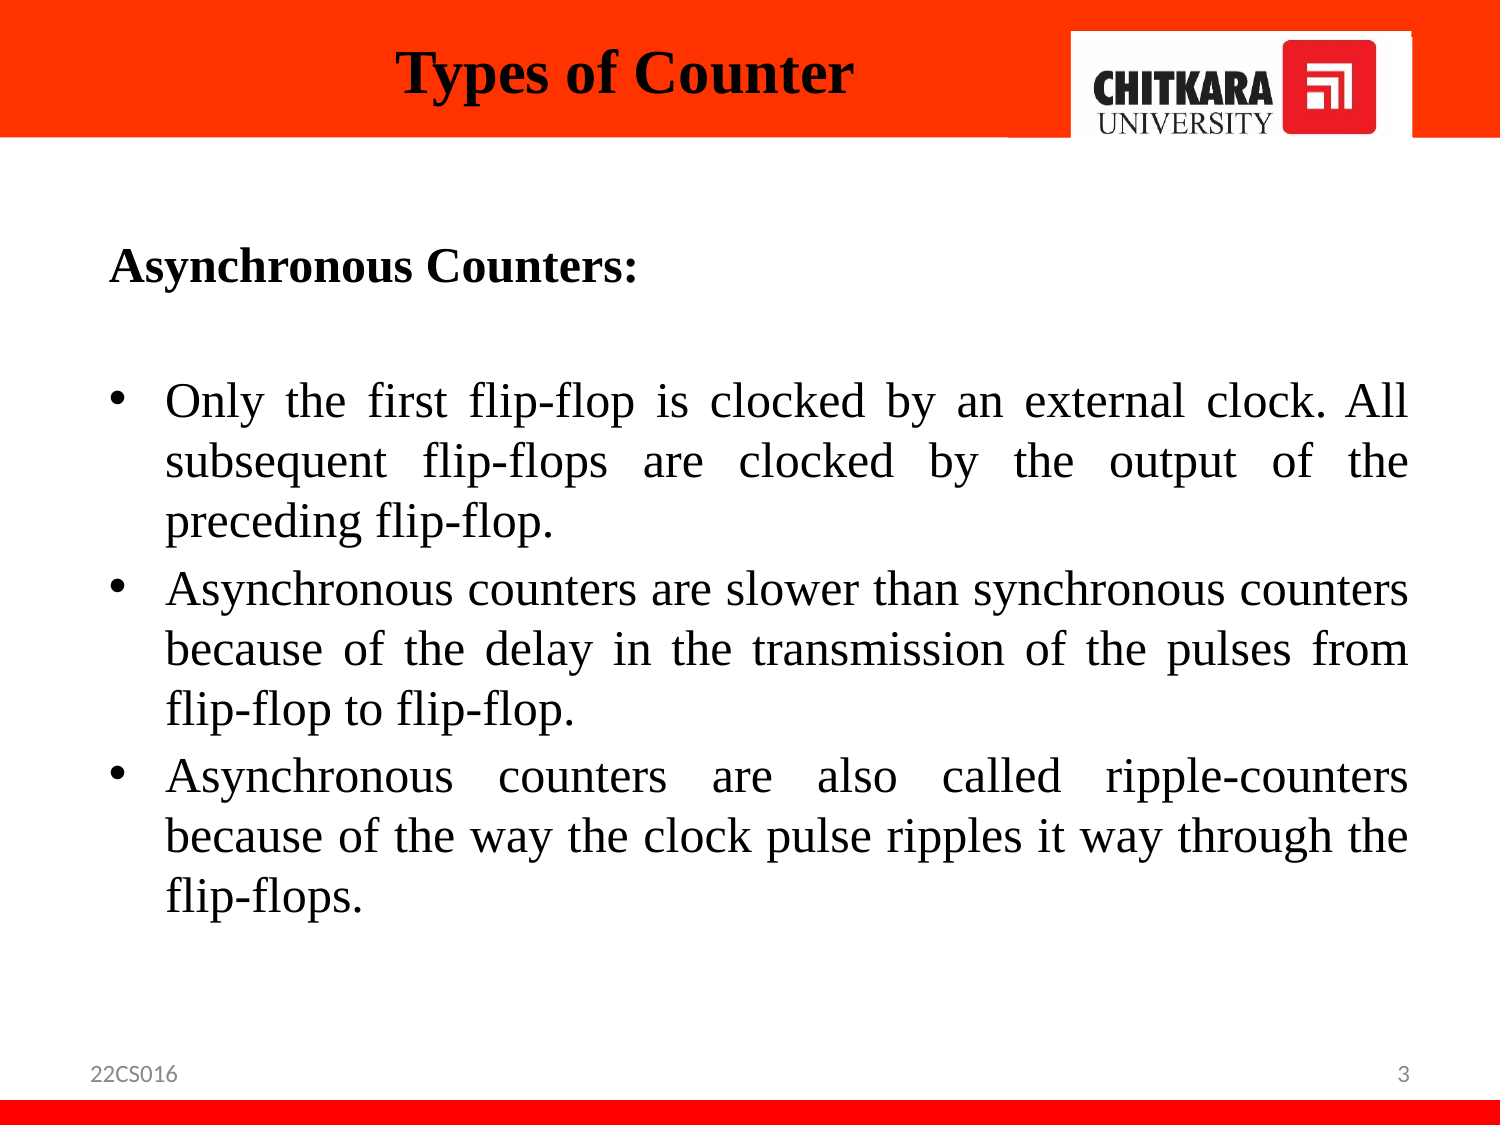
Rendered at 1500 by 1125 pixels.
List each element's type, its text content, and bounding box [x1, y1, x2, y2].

picture [1074, 37, 1391, 138]
slide_number 3 [1074, 1042, 1425, 1103]
title Types of Counter [0, 0, 1063, 138]
list Asynchronous Counters: Only the first flip-flop is clocked by an external clock. All subsequent flip-flops are clocked by the output of the preceding flip-flop. Asynchronous counters are slower than synchronous counters because of the delay in the transmission of the pulses from flip-flop to flip-flop. Asynchronous counters are also called ripple-counters because of the way the clock pulse ripples it way through the flip-flops. [75, 224, 1425, 968]
slide_number 22CS016 [75, 1042, 425, 1103]
